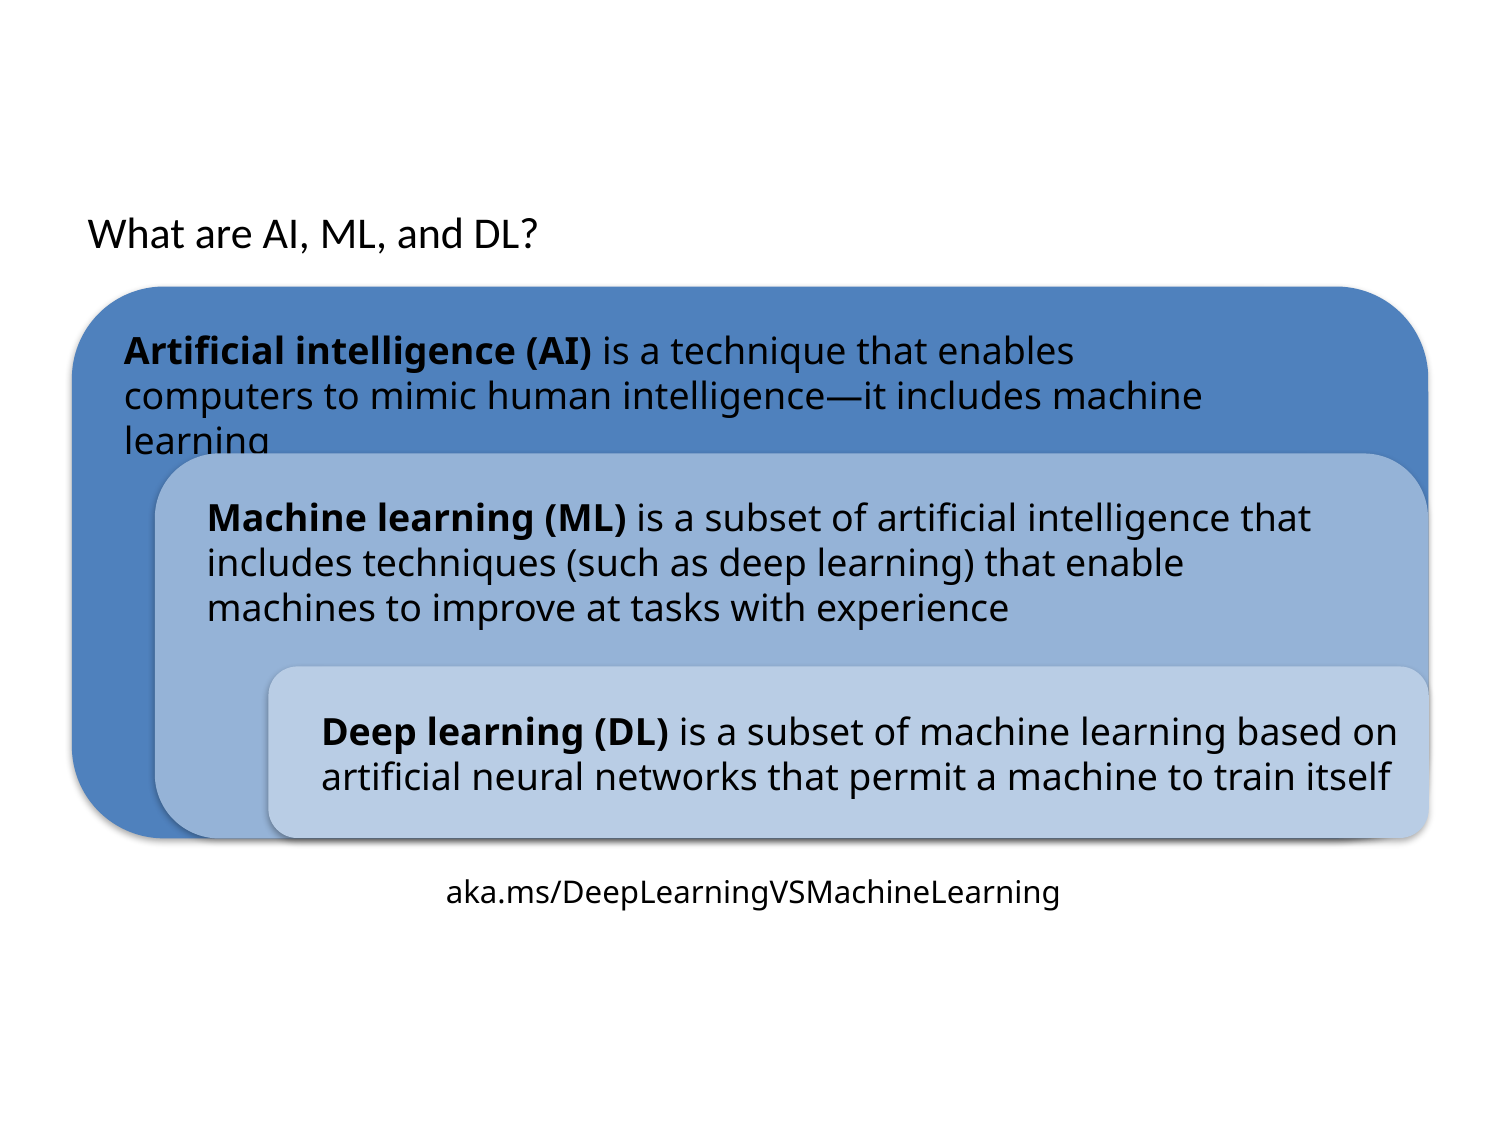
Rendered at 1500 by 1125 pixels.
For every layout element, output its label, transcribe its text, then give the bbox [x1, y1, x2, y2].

text_box aka.ms/DeepLearningVSMachineLearning [431, 864, 1077, 918]
title What are AI, ML, and DL? [72, 196, 1428, 265]
text_box Artificial intelligence (AI) is a technique that enables computers to mimic human intelligence—it includes machine learning [109, 319, 1268, 479]
text_box [154, 452, 1429, 840]
text_box Deep learning (DL) is a subset of machine learning based on artificial neural networks that permit a machine to train itself [306, 700, 1429, 838]
text_box [268, 666, 1429, 838]
text_box Machine learning (ML) is a subset of artificial intelligence that includes techniques (such as deep learning) that enable machines to improve at tasks with experience [191, 486, 1351, 646]
text_box [71, 285, 1430, 840]
